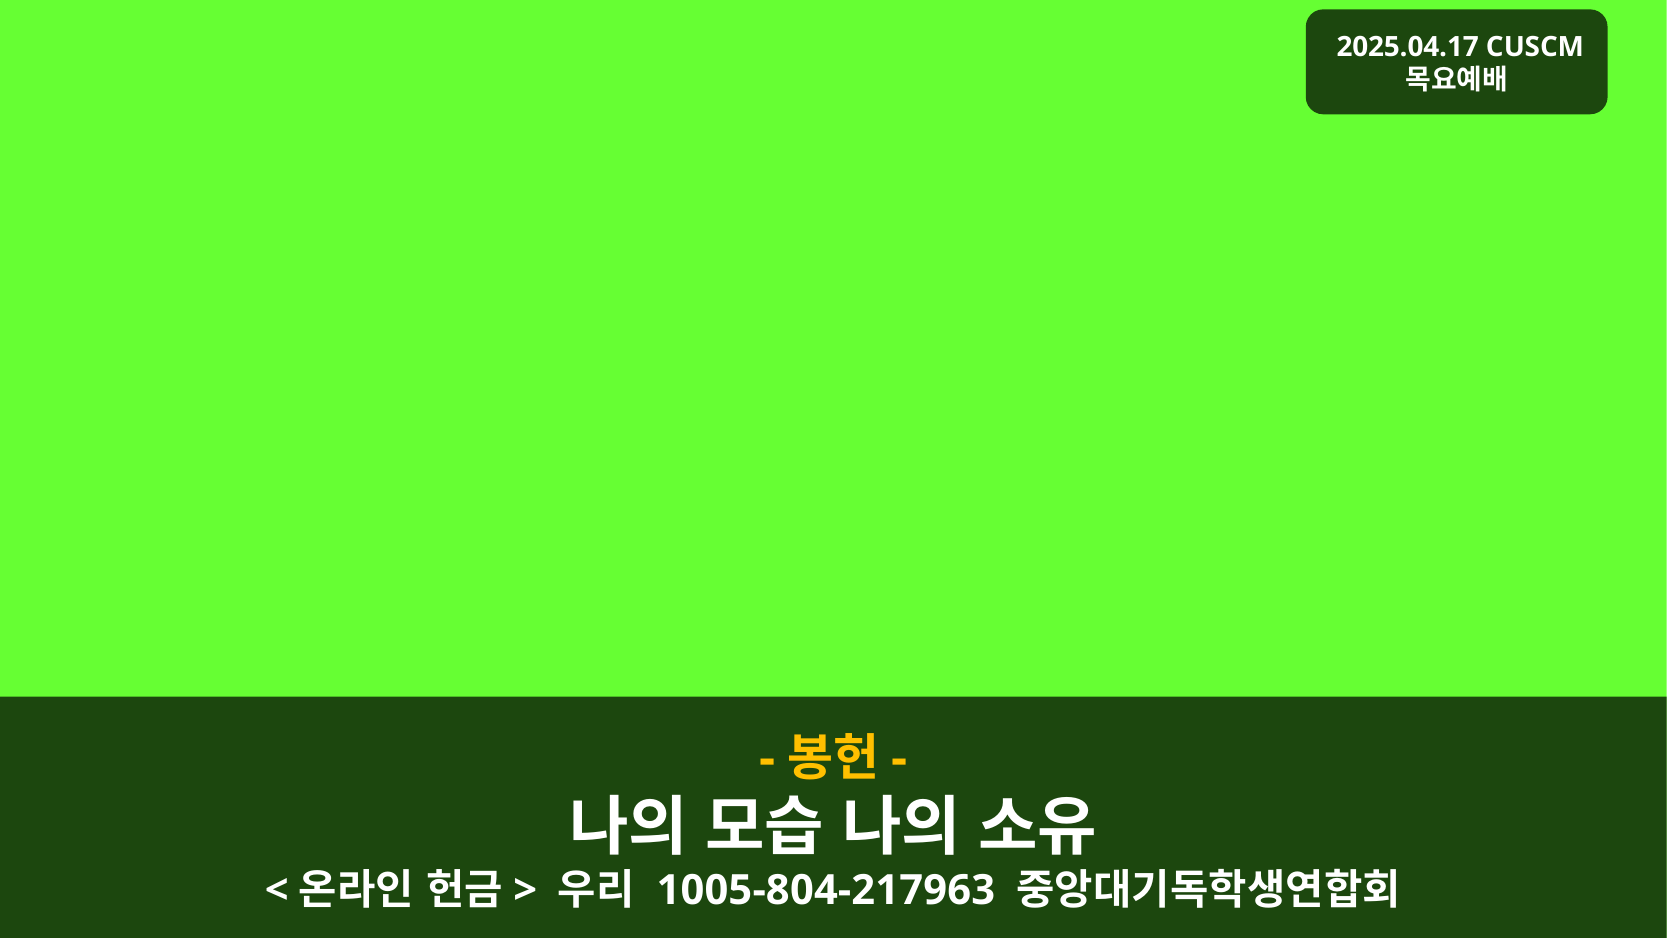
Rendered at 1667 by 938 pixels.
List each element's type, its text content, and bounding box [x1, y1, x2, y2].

title -봉헌- 나의 모습 나의 소유 <온라인 헌금> 우리 1005-804-217963 중앙대기독학생연합회 [0, 696, 1667, 938]
